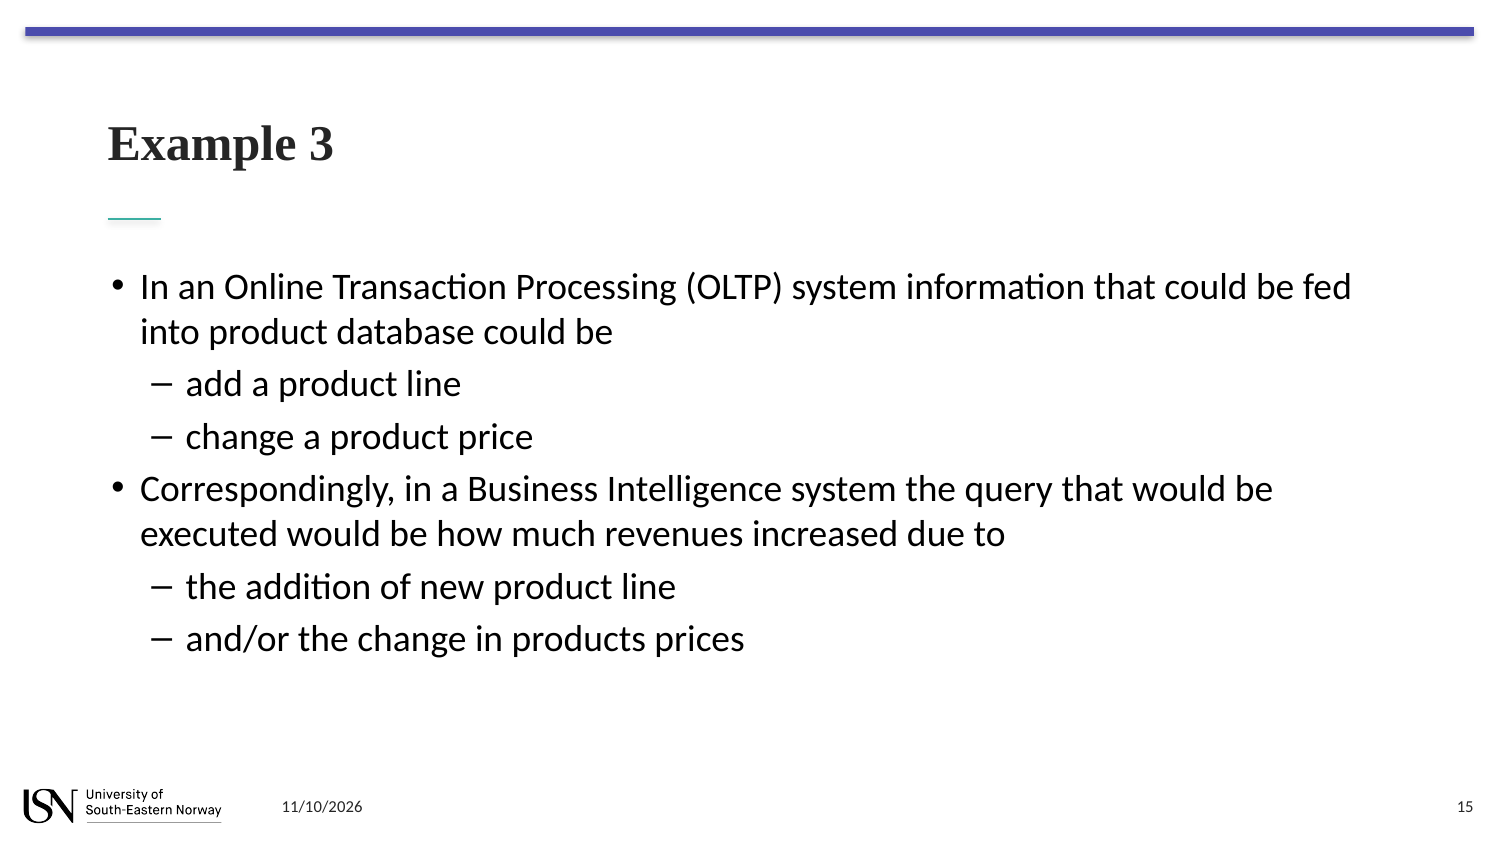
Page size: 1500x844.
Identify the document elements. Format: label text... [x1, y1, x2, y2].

title Example 3 [107, 70, 1414, 211]
slide_number 15 [1123, 793, 1474, 820]
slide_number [281, 793, 497, 820]
picture [3, 768, 238, 844]
list In an Online Transaction Processing (OLTP) system information that could be fed into product database could be add a product line change a product price Correspondingly, in a Business Intelligence system the query that would be executed would be how much revenues increased due to the addition of new product line and/or the change in products prices [96, 261, 1414, 730]
